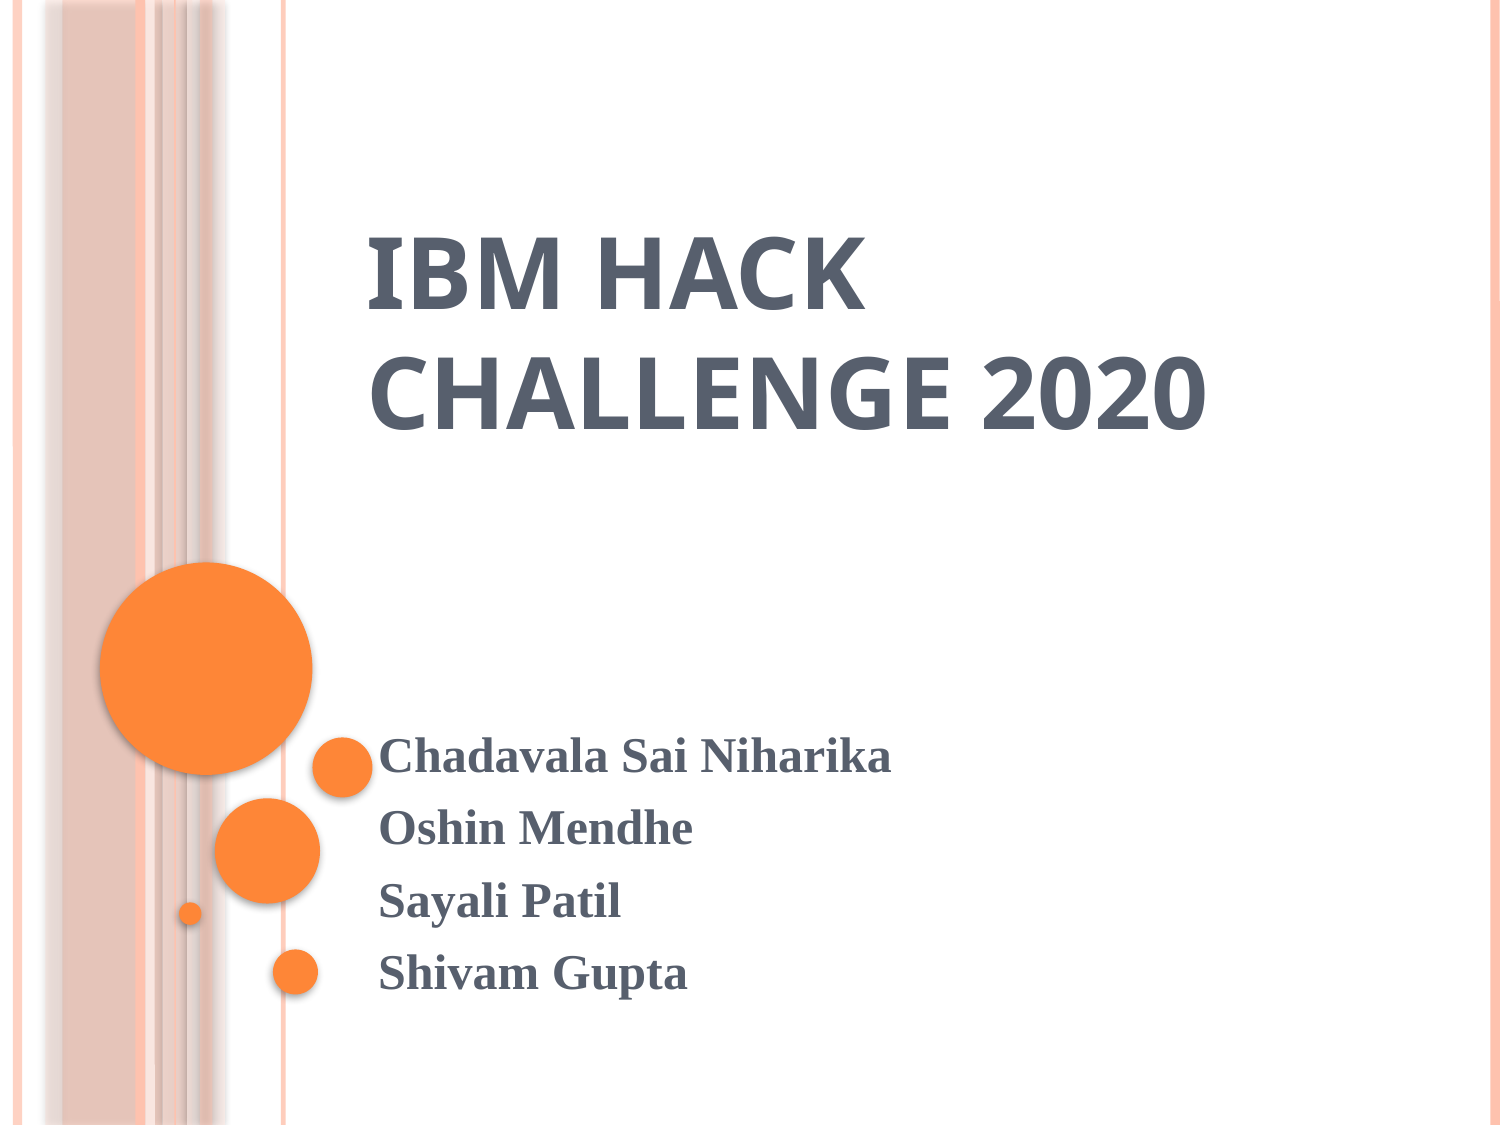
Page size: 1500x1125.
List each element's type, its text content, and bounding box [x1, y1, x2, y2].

title IBM Hack Challenge 2020 [351, 93, 1364, 457]
subtitle Chadavala Sai Niharika Oshin Mendhe Sayali Patil Shivam Gupta [363, 714, 1376, 1055]
